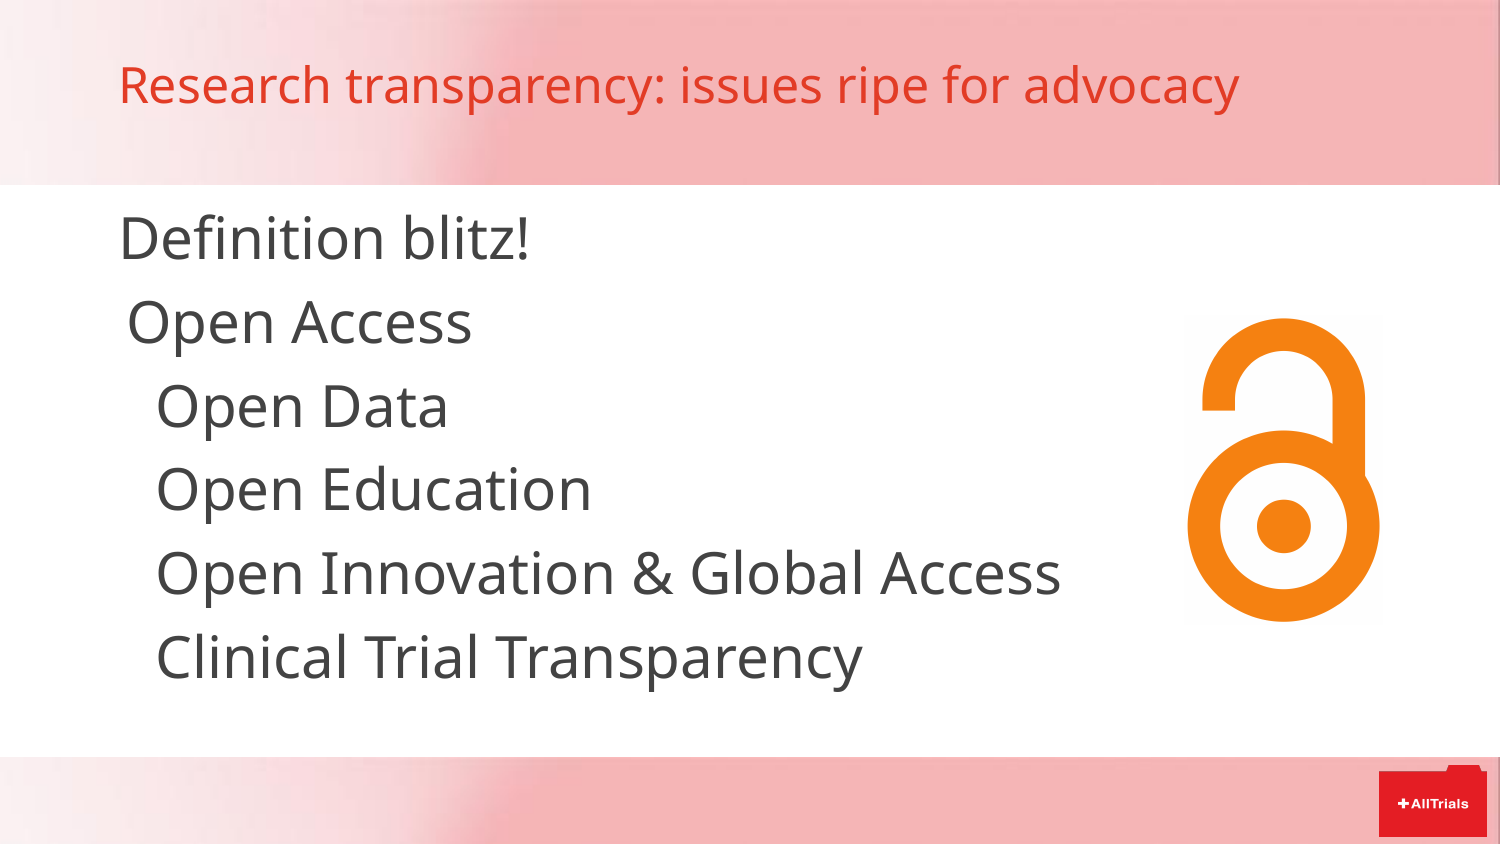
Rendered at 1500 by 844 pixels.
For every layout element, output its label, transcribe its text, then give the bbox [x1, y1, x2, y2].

list Definition blitz! Open Access Open Data Open Education Open Innovation & Global Access Clinical Trial Transparency [103, 194, 1313, 747]
picture [0, 0, 1500, 185]
picture [1183, 314, 1383, 626]
title Research transparency: issues ripe for advocacy [103, 44, 1313, 194]
picture [0, 757, 1500, 844]
